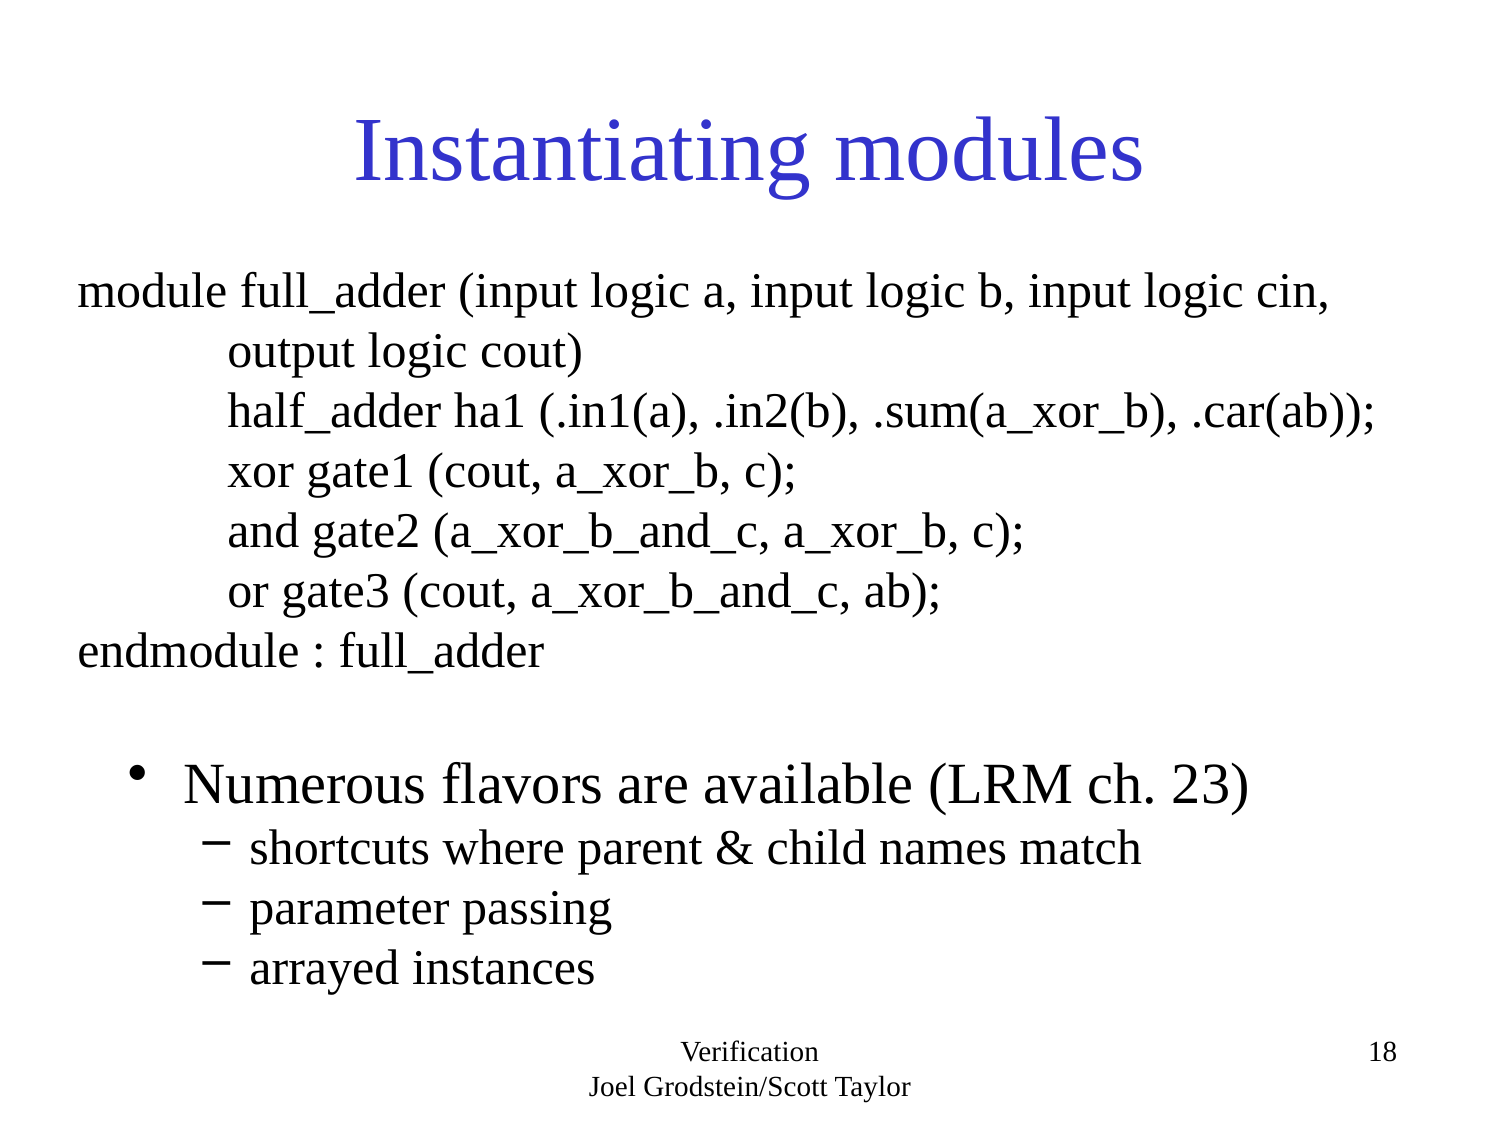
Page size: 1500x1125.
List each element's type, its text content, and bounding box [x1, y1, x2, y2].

title Instantiating modules [112, 50, 1388, 238]
text_box module full_adder (input logic a, input logic b, input logic cin, output logic cout) half_adder ha1 (.in1(a), .in2(b), .sum(a_xor_b), .car(ab)); xor gate1 (cout, a_xor_b, c); and gate2 (a_xor_b_and_c, a_xor_b, c); or gate3 (cout, a_xor_b_and_c, ab); endmodule : full_adder [62, 249, 1463, 685]
footer Verification Joel Grodstein/Scott Taylor [512, 1024, 988, 1101]
list Numerous flavors are available (LRM ch. 23) shortcuts where parent & child names match parameter passing arrayed instances [112, 737, 1313, 1000]
